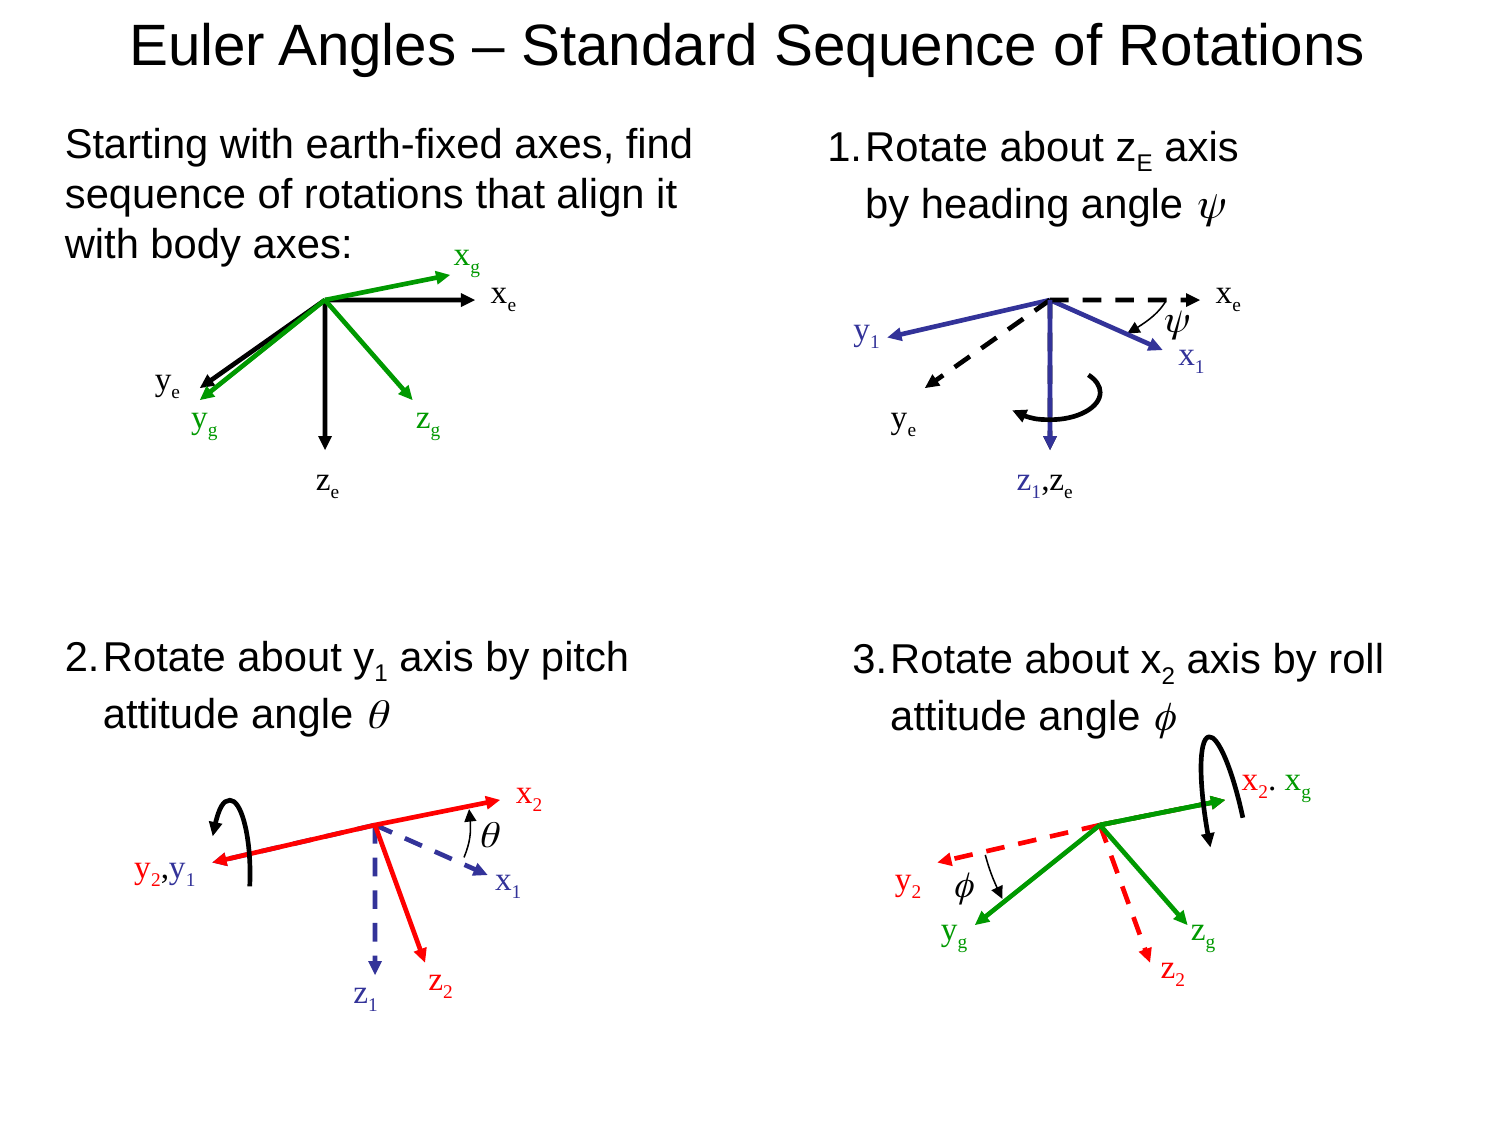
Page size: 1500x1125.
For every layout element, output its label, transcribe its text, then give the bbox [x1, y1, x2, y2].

text_box zg [1176, 900, 1231, 961]
text_box ze [301, 450, 354, 511]
text_box zg [401, 387, 456, 448]
text_box xg [438, 224, 496, 286]
text_box z1,ze [1001, 450, 1088, 511]
text_box [1067, 302, 1147, 334]
text_box [987, 822, 1103, 899]
text_box [200, 304, 318, 387]
text_box xe [475, 275, 531, 323]
text_box ye [875, 387, 931, 448]
text_box [375, 826, 427, 963]
text_box x2. xg [1226, 750, 1327, 811]
text_box [1051, 307, 1115, 330]
text_box z1 [338, 962, 393, 1023]
text_box x2 [501, 762, 558, 823]
text_box [1043, 420, 1057, 451]
text_box 1. Rotate about zE axis by heading angle y [812, 112, 1288, 235]
text_box yg [925, 900, 983, 961]
text_box x1 [1163, 324, 1220, 386]
text_box [887, 300, 1048, 341]
text_box 2. Rotate about y1 axis by pitch attitude angle q [50, 622, 700, 744]
text_box 3. Rotate about x2 axis by roll attitude angle f [837, 624, 1450, 747]
text_box y1 [838, 299, 895, 361]
text_box y2,y1 [119, 837, 211, 898]
text_box yg [176, 387, 233, 448]
text_box [1012, 374, 1101, 422]
text_box ye [140, 350, 196, 411]
text_box [212, 855, 225, 866]
text_box [382, 810, 462, 857]
text_box [1139, 951, 1145, 958]
text_box [925, 375, 941, 388]
text_box [318, 301, 332, 450]
text_box [209, 800, 251, 887]
text_box z2 [413, 950, 468, 1011]
text_box [1183, 293, 1200, 307]
text_box [983, 825, 1101, 924]
text_box q [462, 802, 513, 862]
text_box z2 [1145, 937, 1201, 998]
text_box xe [1200, 262, 1256, 323]
text_box [486, 796, 500, 802]
text_box x1 [480, 849, 537, 911]
text_box Starting with earth-fixed axes, find sequence of rotations that align it with body axes: [50, 109, 763, 275]
text_box y2 [880, 849, 937, 911]
text_box [326, 293, 475, 307]
text_box Euler Angles – Standard Sequence of Rotations [114, 0, 1382, 85]
text_box f [937, 852, 987, 912]
text_box [1051, 301, 1163, 351]
text_box [473, 864, 480, 876]
text_box y [1147, 287, 1203, 348]
text_box [1200, 736, 1243, 848]
